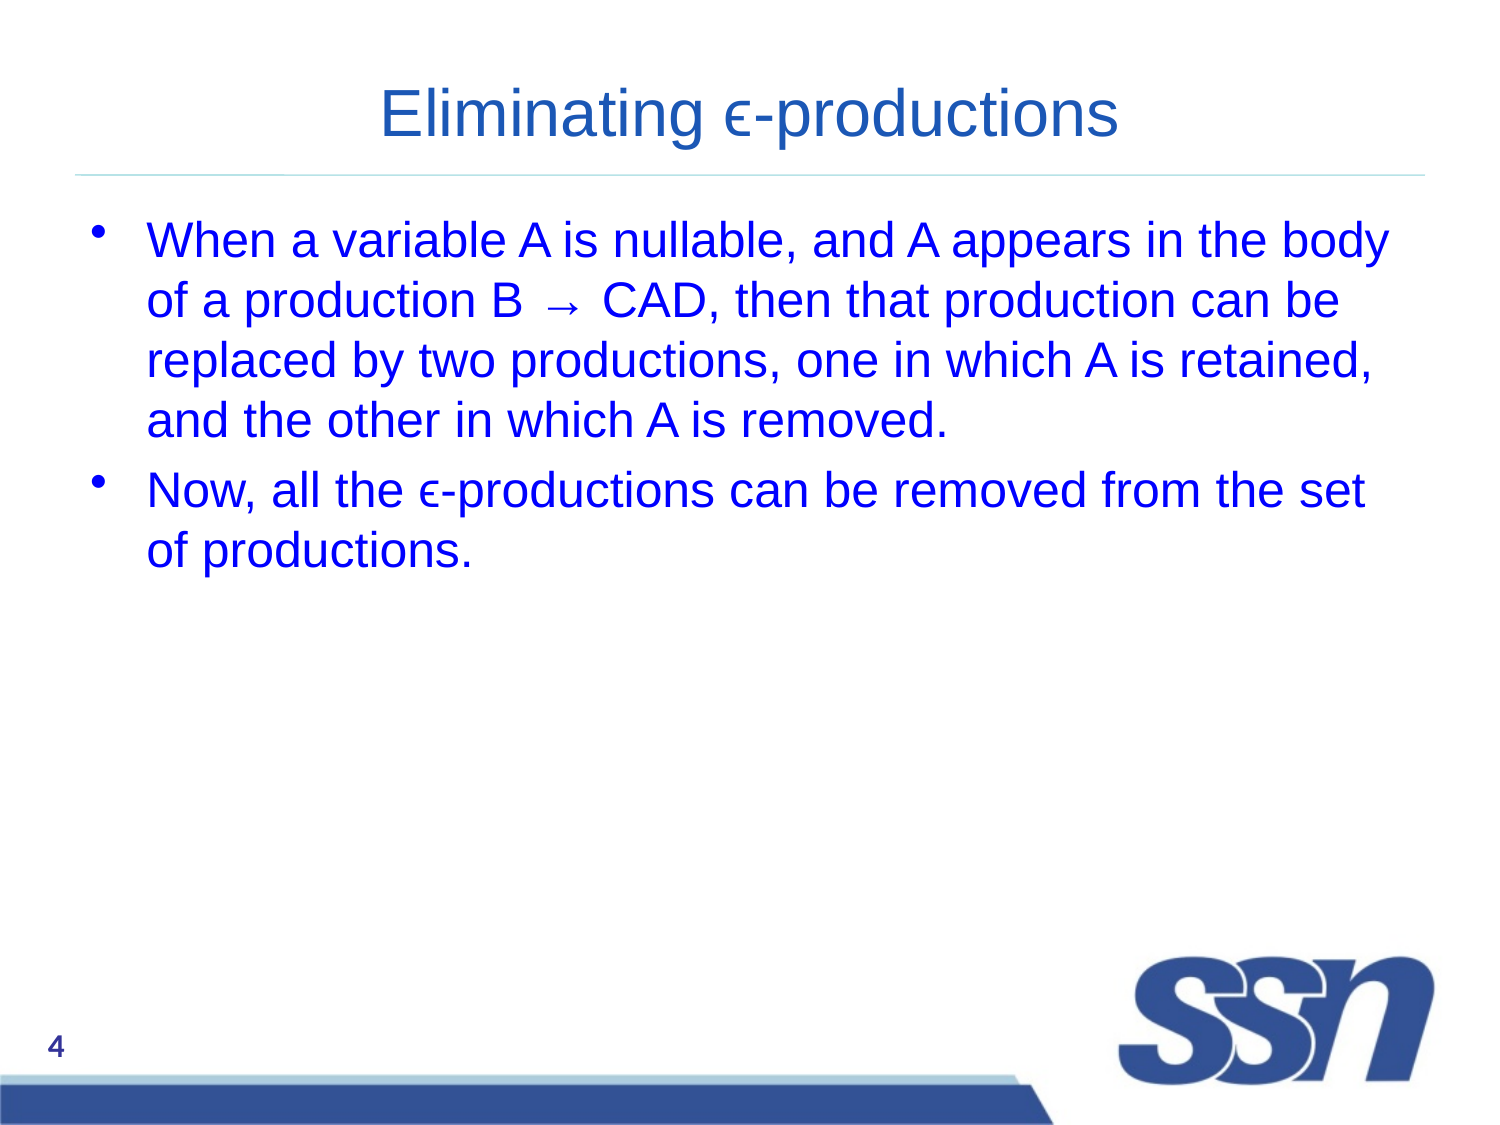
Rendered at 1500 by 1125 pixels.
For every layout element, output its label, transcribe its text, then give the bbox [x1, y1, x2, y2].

list When a variable A is nullable, and A appears in the body of a production B → CAD, then that production can be replaced by two productions, one in which A is retained, and the other in which A is removed. Now, all the ϵ-productions can be removed from the set of productions. [75, 200, 1425, 1005]
picture [0, 913, 1500, 1125]
title Eliminating ϵ-productions [75, 45, 1425, 175]
